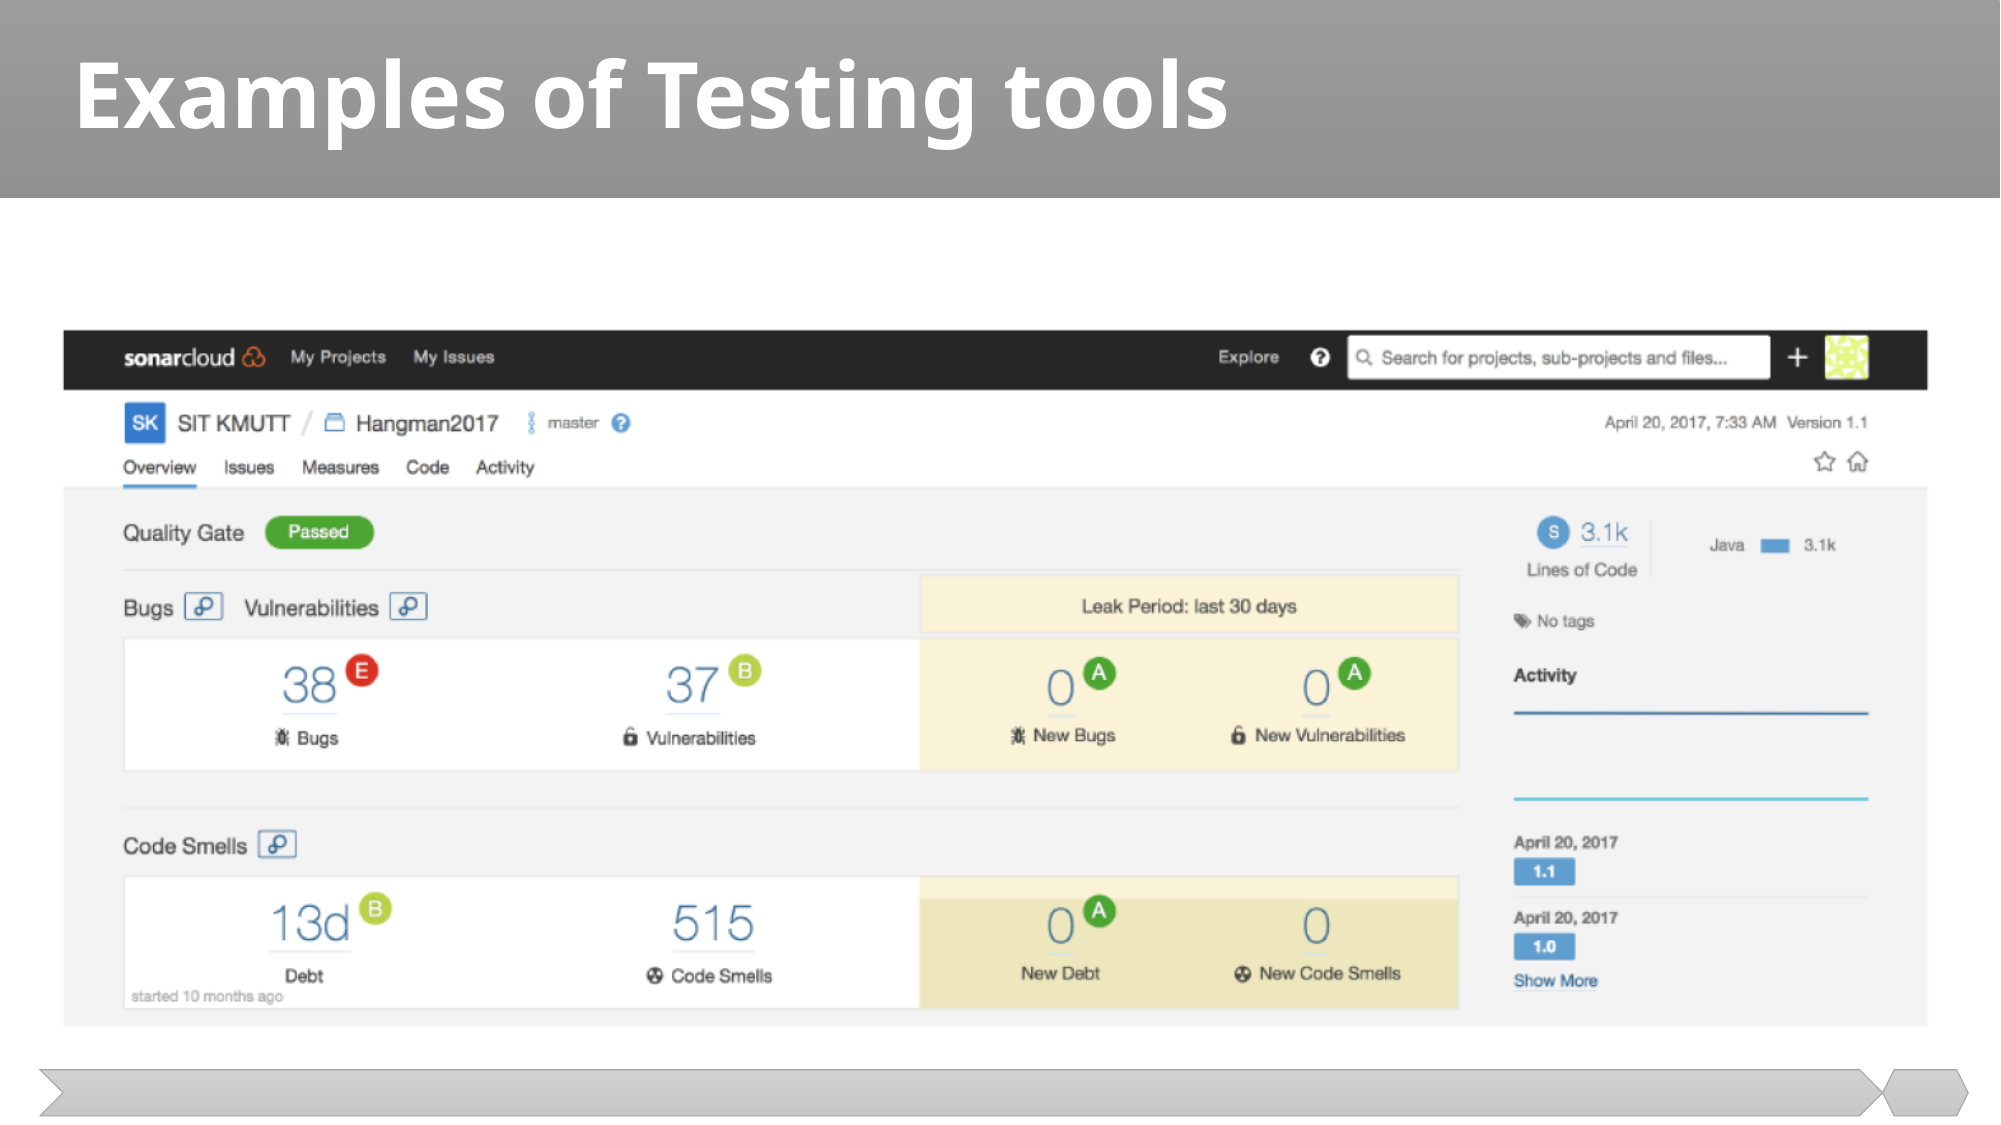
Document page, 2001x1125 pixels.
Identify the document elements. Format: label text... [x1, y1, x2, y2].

title Examples of Testing tools [56, 0, 1969, 199]
picture [55, 323, 1945, 1036]
